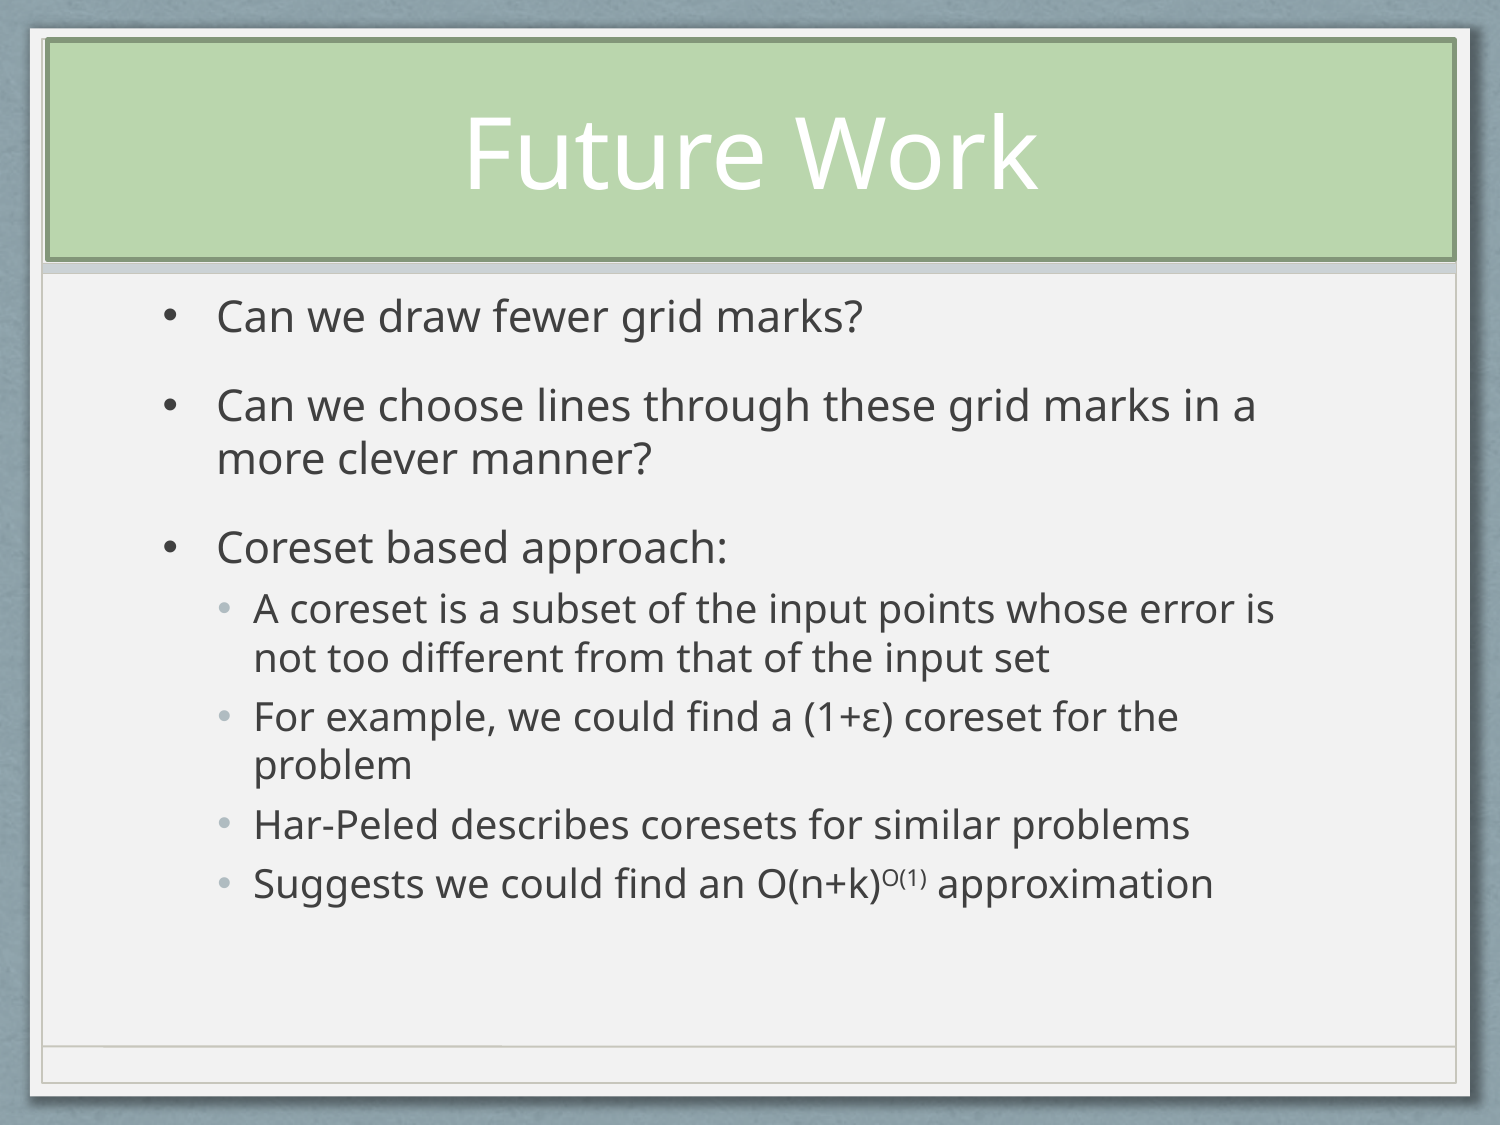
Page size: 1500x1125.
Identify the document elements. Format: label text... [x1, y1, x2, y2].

title Future Work [45, 37, 1457, 262]
list Can we draw fewer grid marks? Can we choose lines through these grid marks in a more clever manner? Coreset based approach: A coreset is a subset of the input points whose error is not too different from that of the input set For example, we could find a (1+ε) coreset for the problem Har-Peled describes coresets for similar problems Suggests we could find an O(n+k)O(1) approximation [147, 280, 1353, 926]
